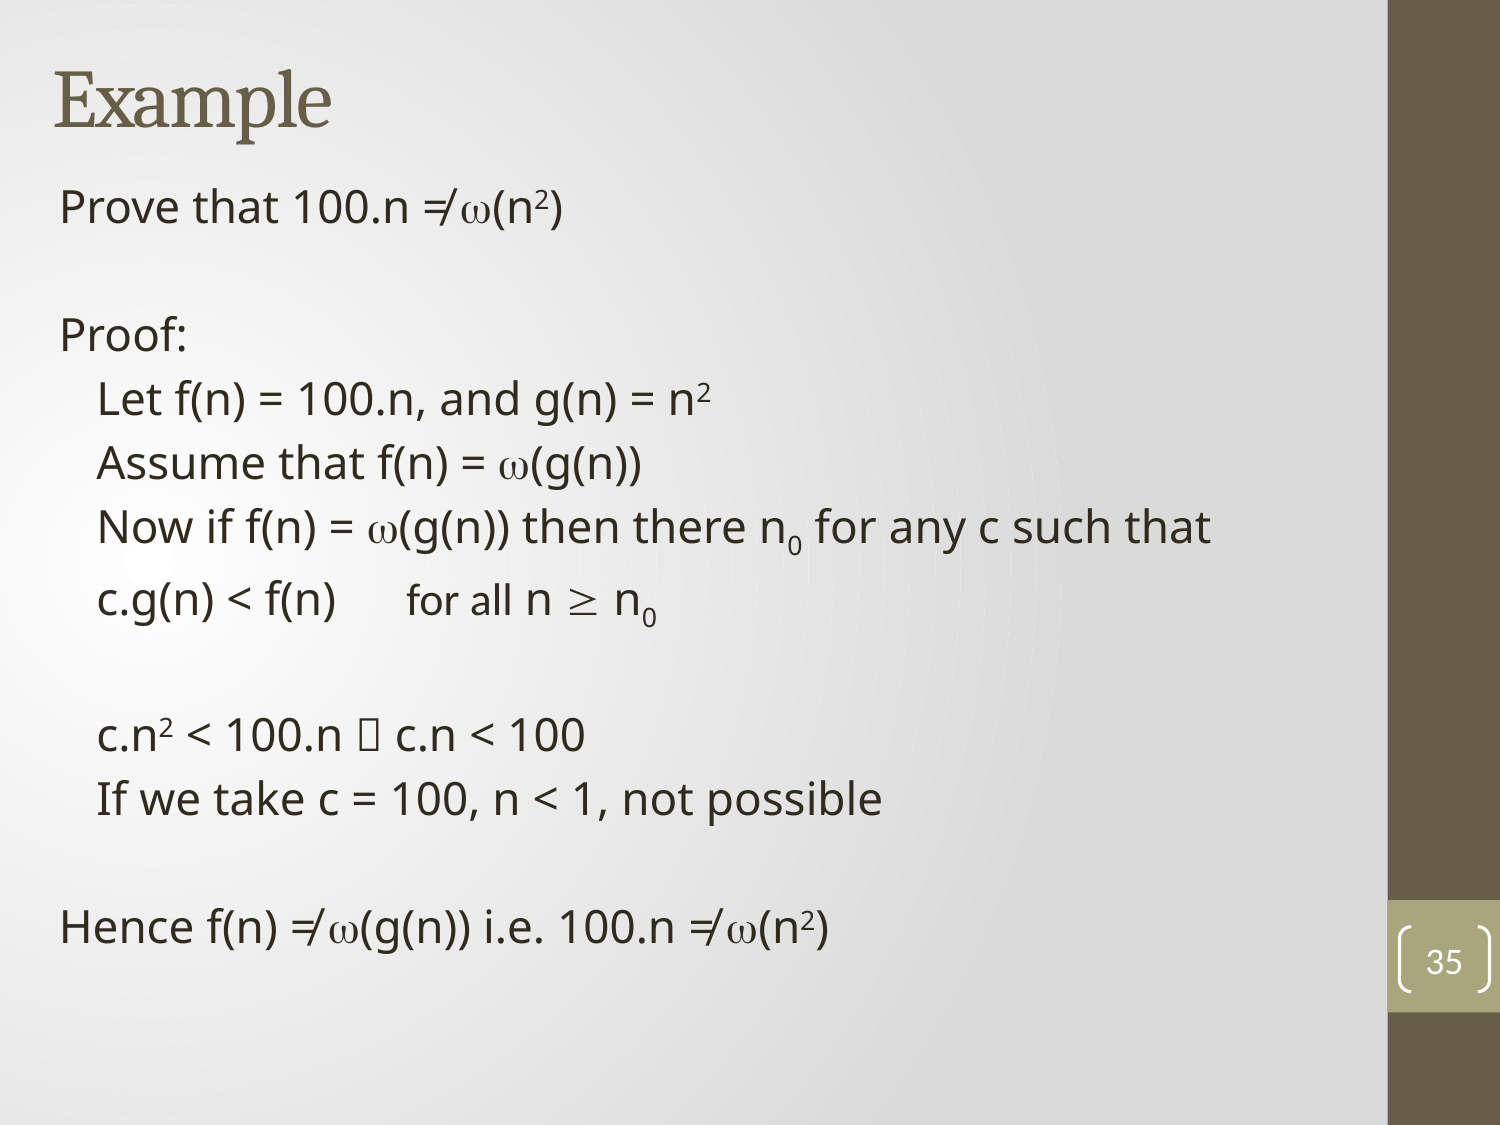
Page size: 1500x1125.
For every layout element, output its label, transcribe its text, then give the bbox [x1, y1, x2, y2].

slide_number 35 [1397, 925, 1492, 994]
text_box Example [37, 24, 1000, 163]
list Prove that 100.n ≠ (n2) Proof: Let f(n) = 100.n, and g(n) = n2 Assume that f(n) = (g(n)) Now if f(n) = (g(n)) then there n0 for any c such that c.g(n) < f(n) for all n  n0 c.n2 < 100.n  c.n < 100 If we take c = 100, n < 1, not possible Hence f(n) ≠ (g(n)) i.e. 100.n ≠ (n2) [24, 170, 1300, 1100]
